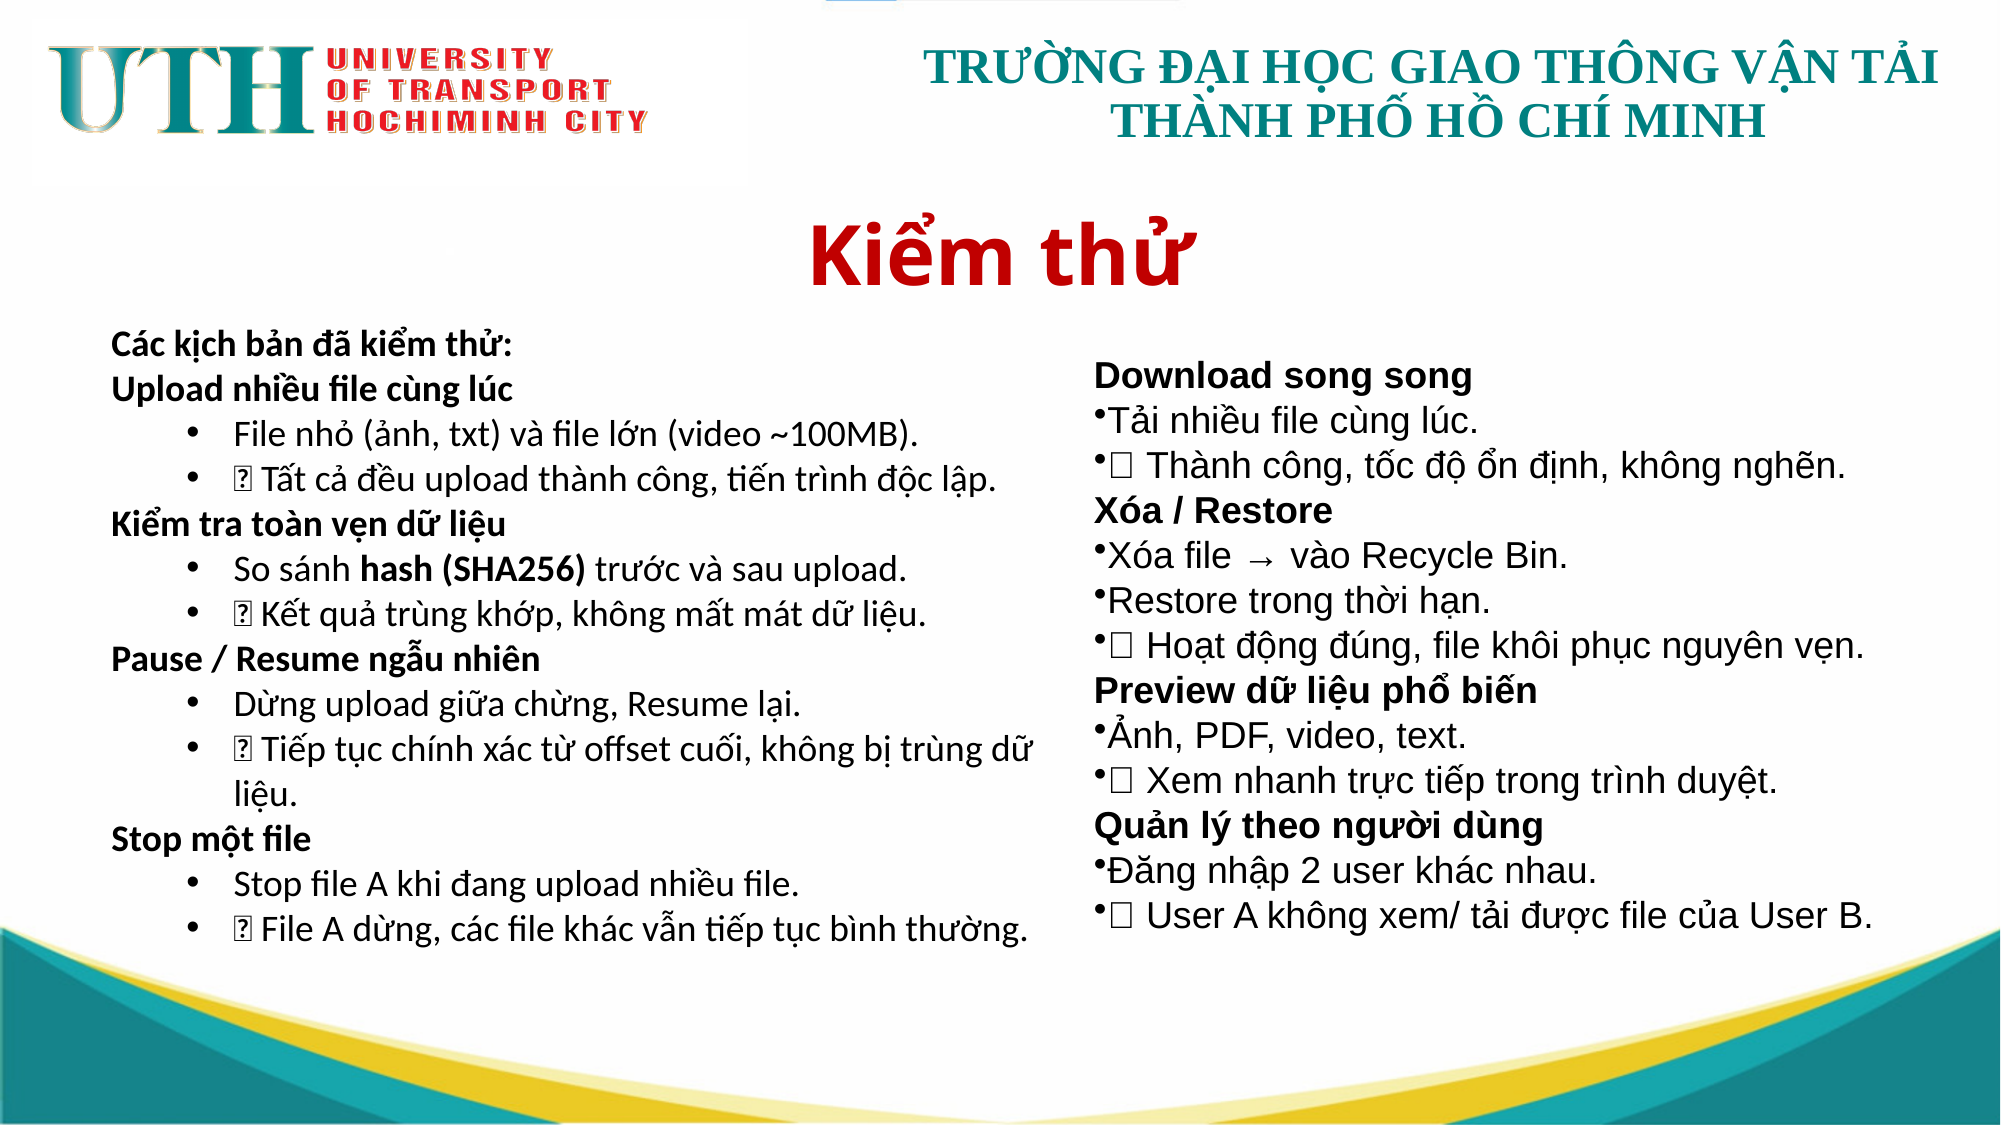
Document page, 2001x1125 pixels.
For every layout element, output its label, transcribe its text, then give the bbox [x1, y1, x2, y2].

picture [0, 0, 2001, 1125]
title Kiểm thử [767, 185, 1233, 312]
text_box Các kịch bản đã kiểm thử: Upload nhiều file cùng lúc File nhỏ (ảnh, txt) và file lớn (video ~100MB). ✅ Tất cả đều upload thành công, tiến trình độc lập. Kiểm tra toàn vẹn dữ liệu So sánh hash (SHA256) trước và sau upload. ✅ Kết quả trùng khớp, không mất mát dữ liệu. Pause / Resume ngẫu nhiên Dừng upload giữa chừng, Resume lại. ✅ Tiếp tục chính xác từ offset cuối, không bị trùng dữ liệu. Stop một file Stop file A khi đang upload nhiều file. ✅ File A dừng, các file khác vẫn tiếp tục bình thường. [96, 311, 1097, 956]
text_box Download song song Tải nhiều file cùng lúc. ✅ Thành công, tốc độ ổn định, không nghẽn. Xóa / Restore Xóa file → vào Recycle Bin. Restore trong thời hạn. ✅ Hoạt động đúng, file khôi phục nguyên vẹn. Preview dữ liệu phổ biến Ảnh, PDF, video, text. ✅ Xem nhanh trực tiếp trong trình duyệt. Quản lý theo người dùng Đăng nhập 2 user khác nhau. ✅ User A không xem/ tải được file của User B. [1079, 343, 1926, 989]
